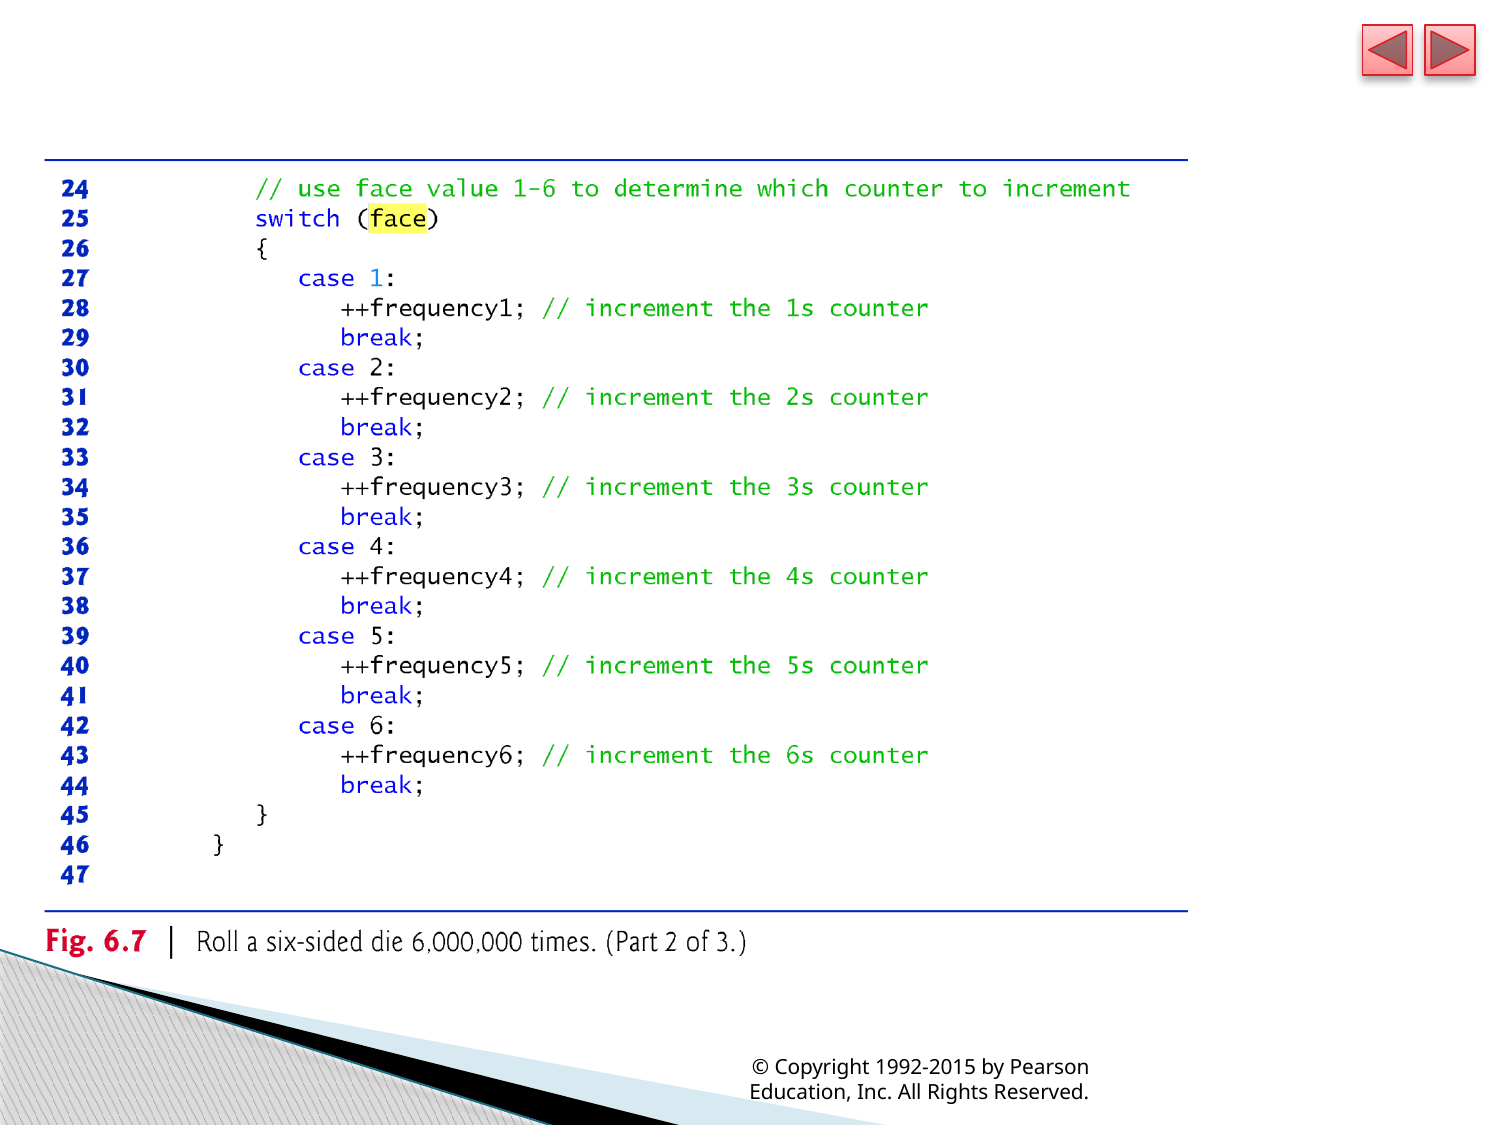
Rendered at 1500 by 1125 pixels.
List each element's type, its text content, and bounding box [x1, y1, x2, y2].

footer © Copyright 1992-2015 by Pearson Education, Inc. All Rights Reserved. [650, 1051, 1105, 1112]
picture [0, 106, 1500, 1018]
